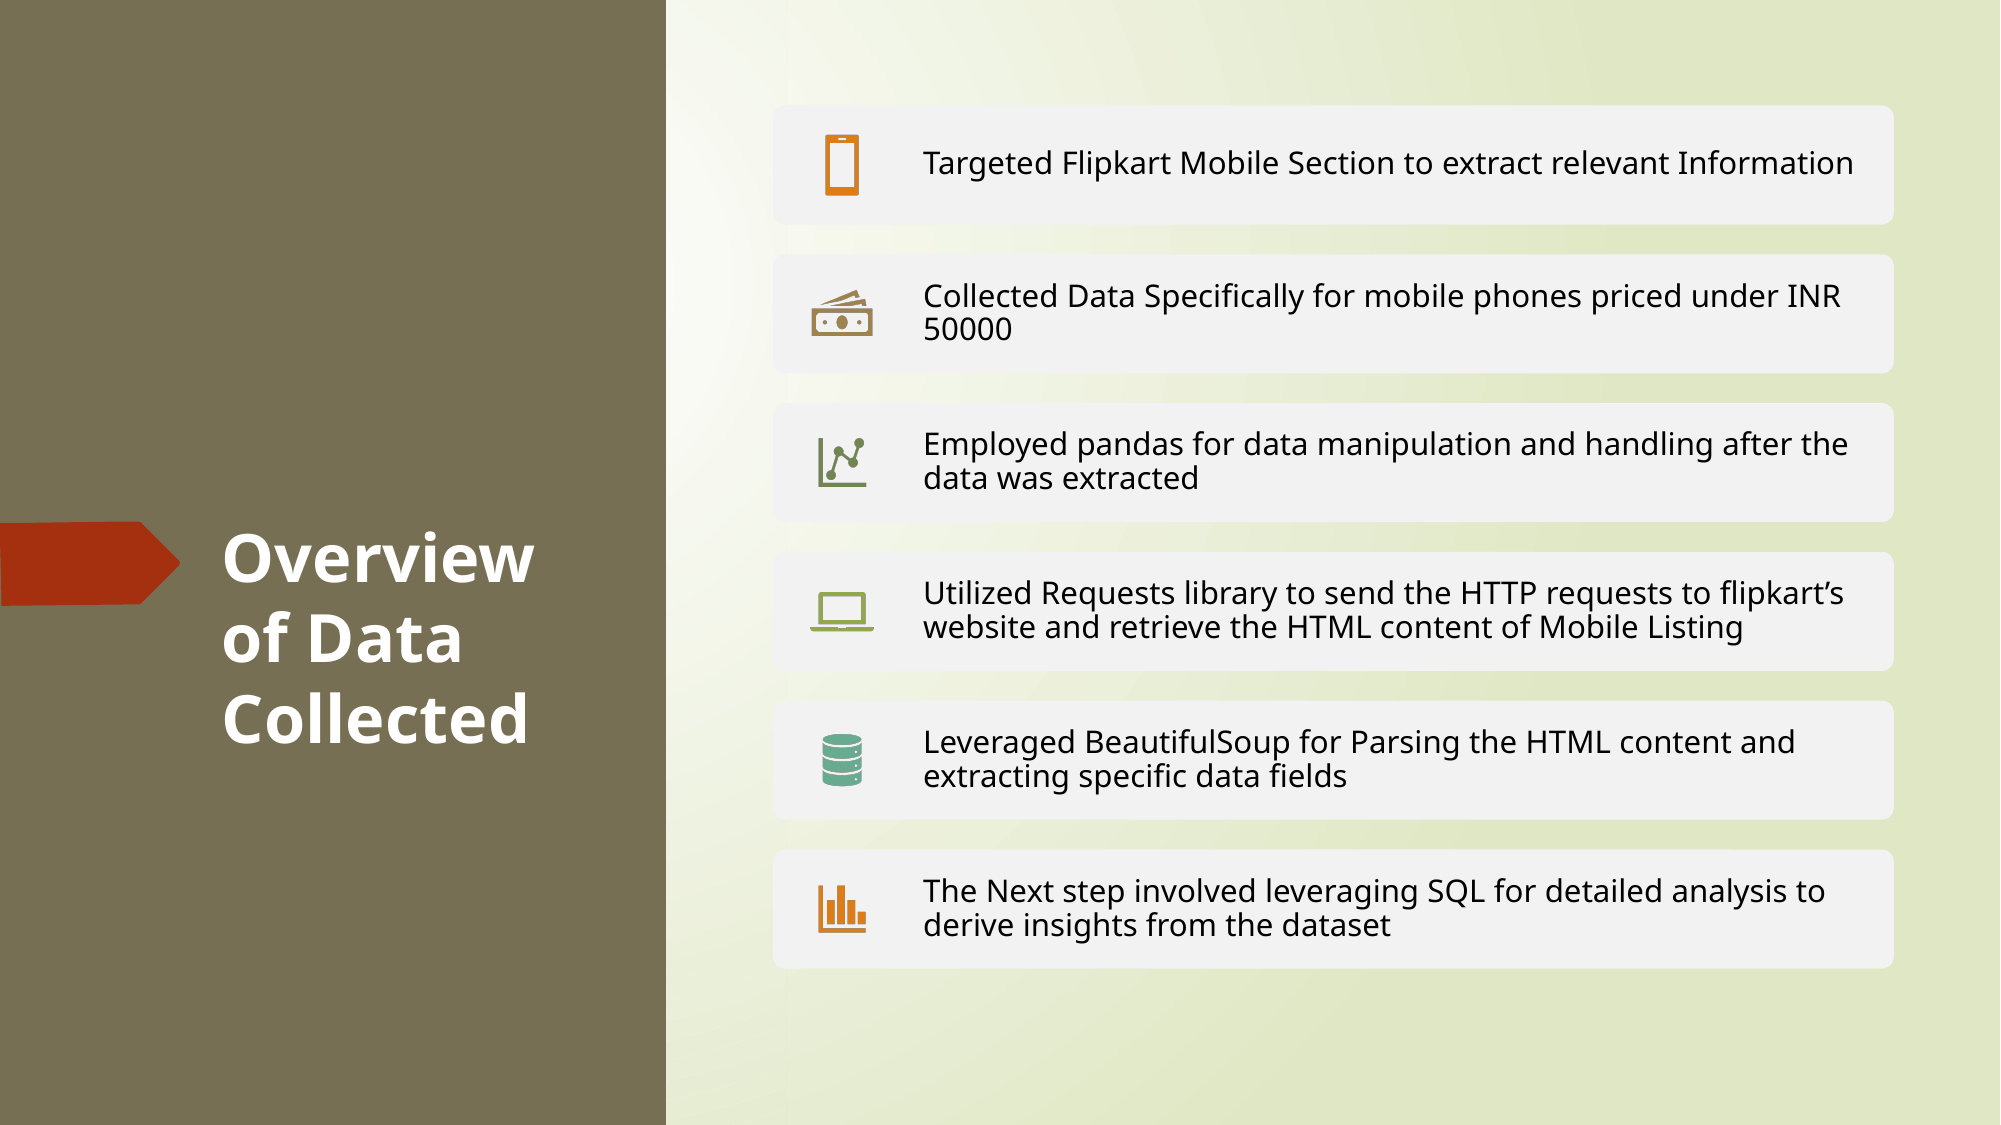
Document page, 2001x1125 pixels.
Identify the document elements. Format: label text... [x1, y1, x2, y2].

title Overview of Data Collected [206, 508, 610, 1006]
text_box [0, 0, 667, 1125]
text_box [785, 0, 2000, 1125]
text_box [0, 521, 181, 606]
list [772, 104, 1895, 970]
